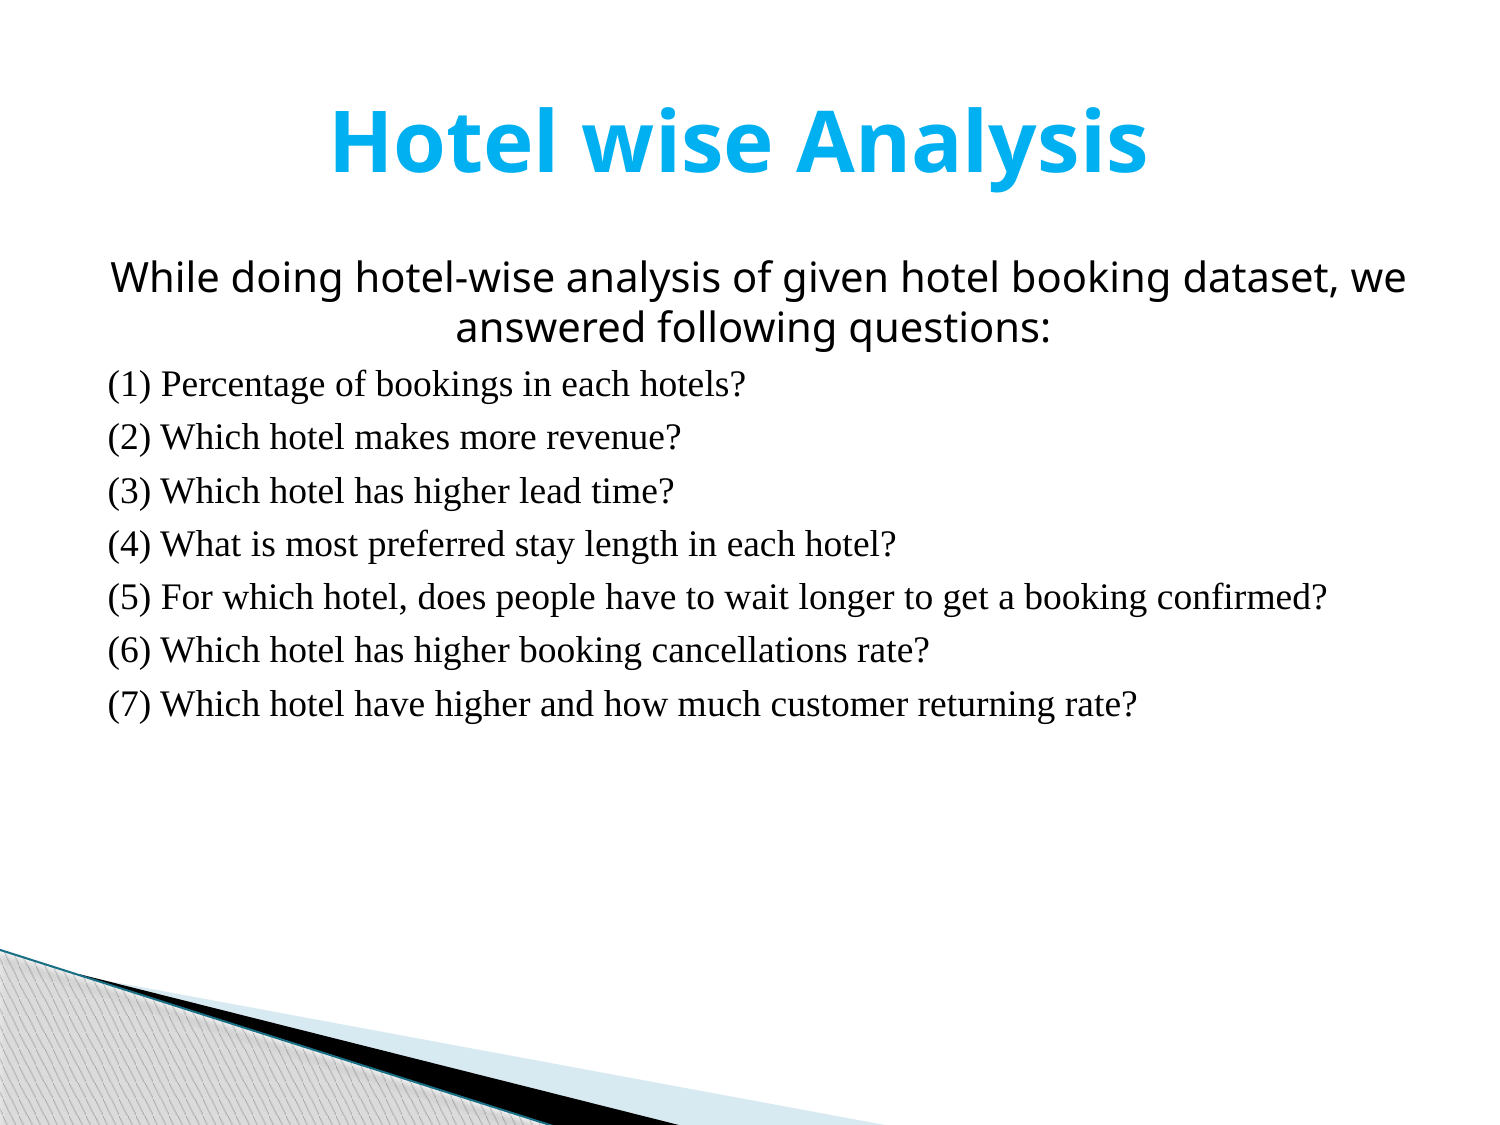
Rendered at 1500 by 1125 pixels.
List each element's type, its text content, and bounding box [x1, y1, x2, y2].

title Hotel wise Analysis [75, 45, 1425, 233]
list While doing hotel-wise analysis of given hotel booking dataset, we answered following questions: (1) Percentage of bookings in each hotels? (2) Which hotel makes more revenue? (3) Which hotel has higher lead time? (4) What is most preferred stay length in each hotel? (5) For which hotel, does people have to wait longer to get a booking confirmed? (6) Which hotel has higher booking cancellations rate? (7) Which hotel have higher and how much customer returning rate? [75, 243, 1425, 986]
